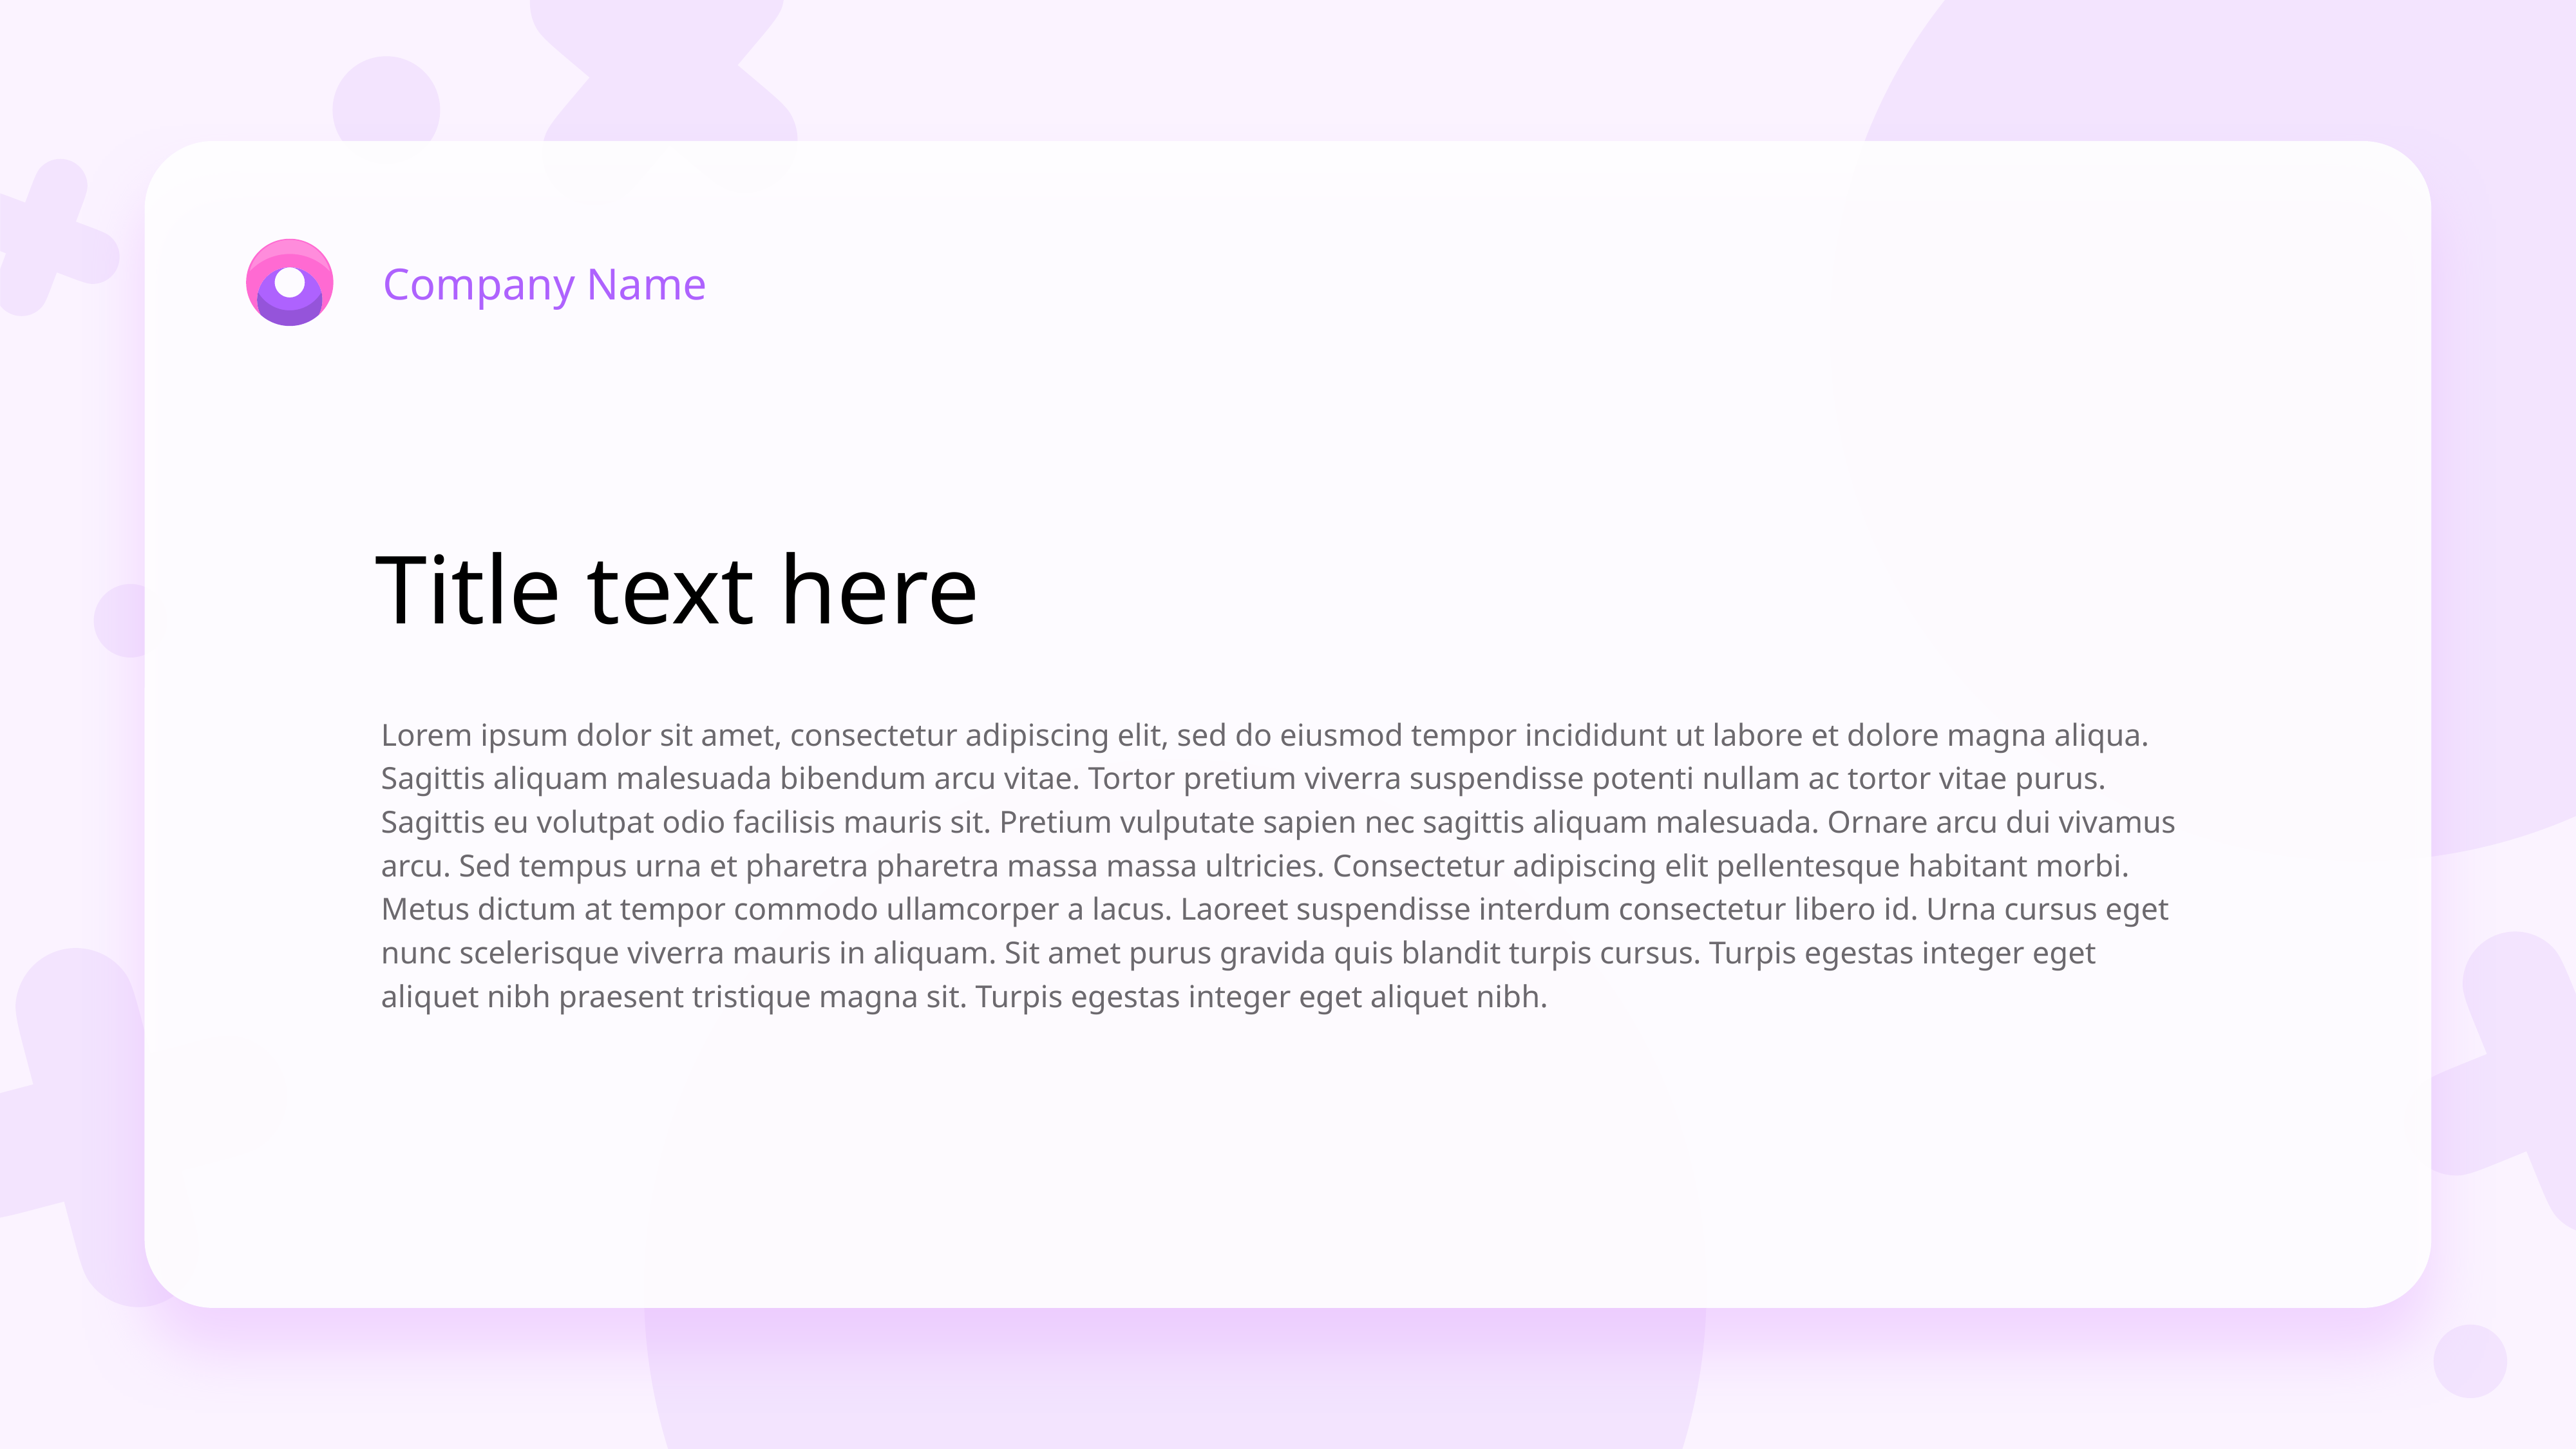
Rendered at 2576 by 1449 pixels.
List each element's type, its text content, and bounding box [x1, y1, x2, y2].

text_box Title text here [369, 524, 1135, 648]
text_box Lorem ipsum dolor sit amet, consectetur adipiscing elit, sed do eiusmod tempor incididunt ut labore et dolore magna aliqua. Sagittis aliquam malesuada bibendum arcu vitae. Tortor pretium viverra suspendisse potenti nullam ac tortor vitae purus. Sagittis eu volutpat odio facilisis mauris sit. Pretium vulputate sapien nec sagittis aliquam malesuada. Ornare arcu dui vivamus arcu. Sed tempus urna et pharetra pharetra massa massa ultricies. Consectetur adipiscing elit pellentesque habitant morbi. Metus dictum at tempor commodo ullamcorper a lacus. Laoreet suspendisse interdum consectetur libero id. Urna cursus eget nunc scelerisque viverra mauris in aliquam. Sit amet purus gravida quis blandit turpis cursus. Turpis egestas integer eget aliquet nibh praesent tristique magna sit. Turpis egestas integer eget aliquet nibh. [375, 703, 2201, 1019]
